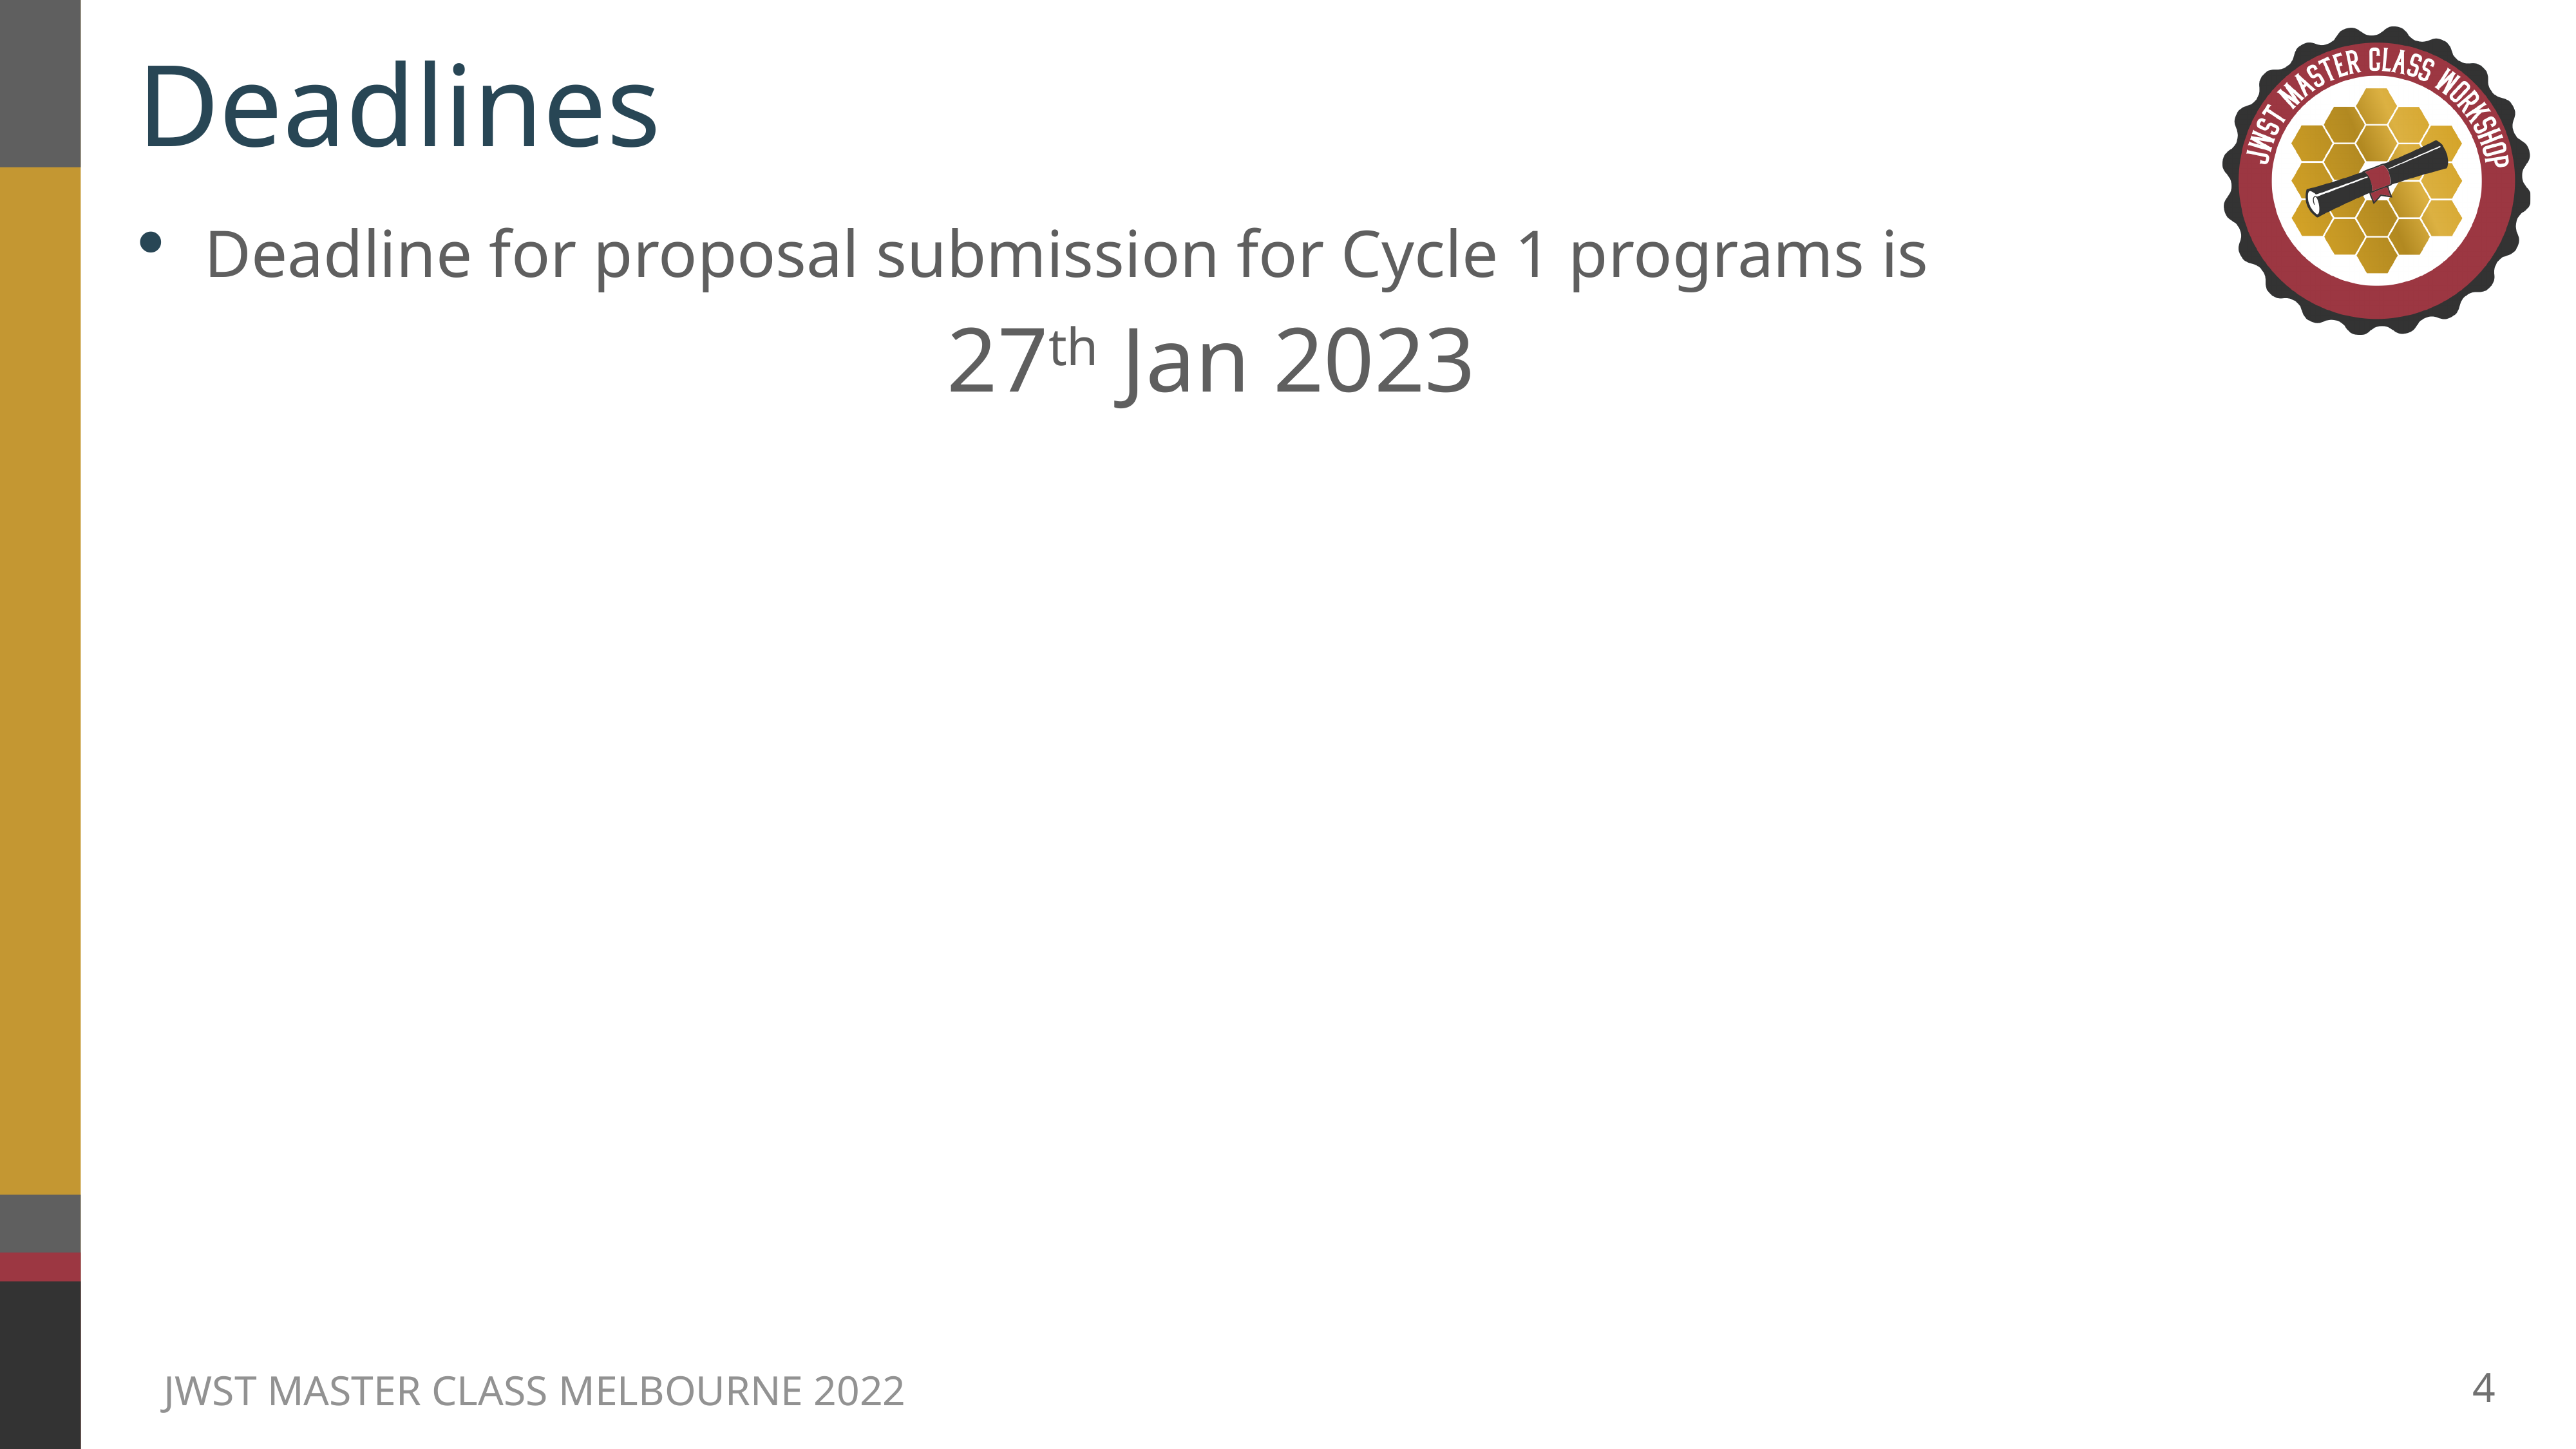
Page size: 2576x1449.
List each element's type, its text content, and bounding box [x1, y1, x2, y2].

slide_number 4 [2454, 1356, 2515, 1423]
picture [2222, 26, 2531, 335]
title Deadlines [131, 17, 2172, 186]
list Deadline for proposal submission for Cycle 1 programs is 27th Jan 2023 [131, 207, 2292, 1190]
